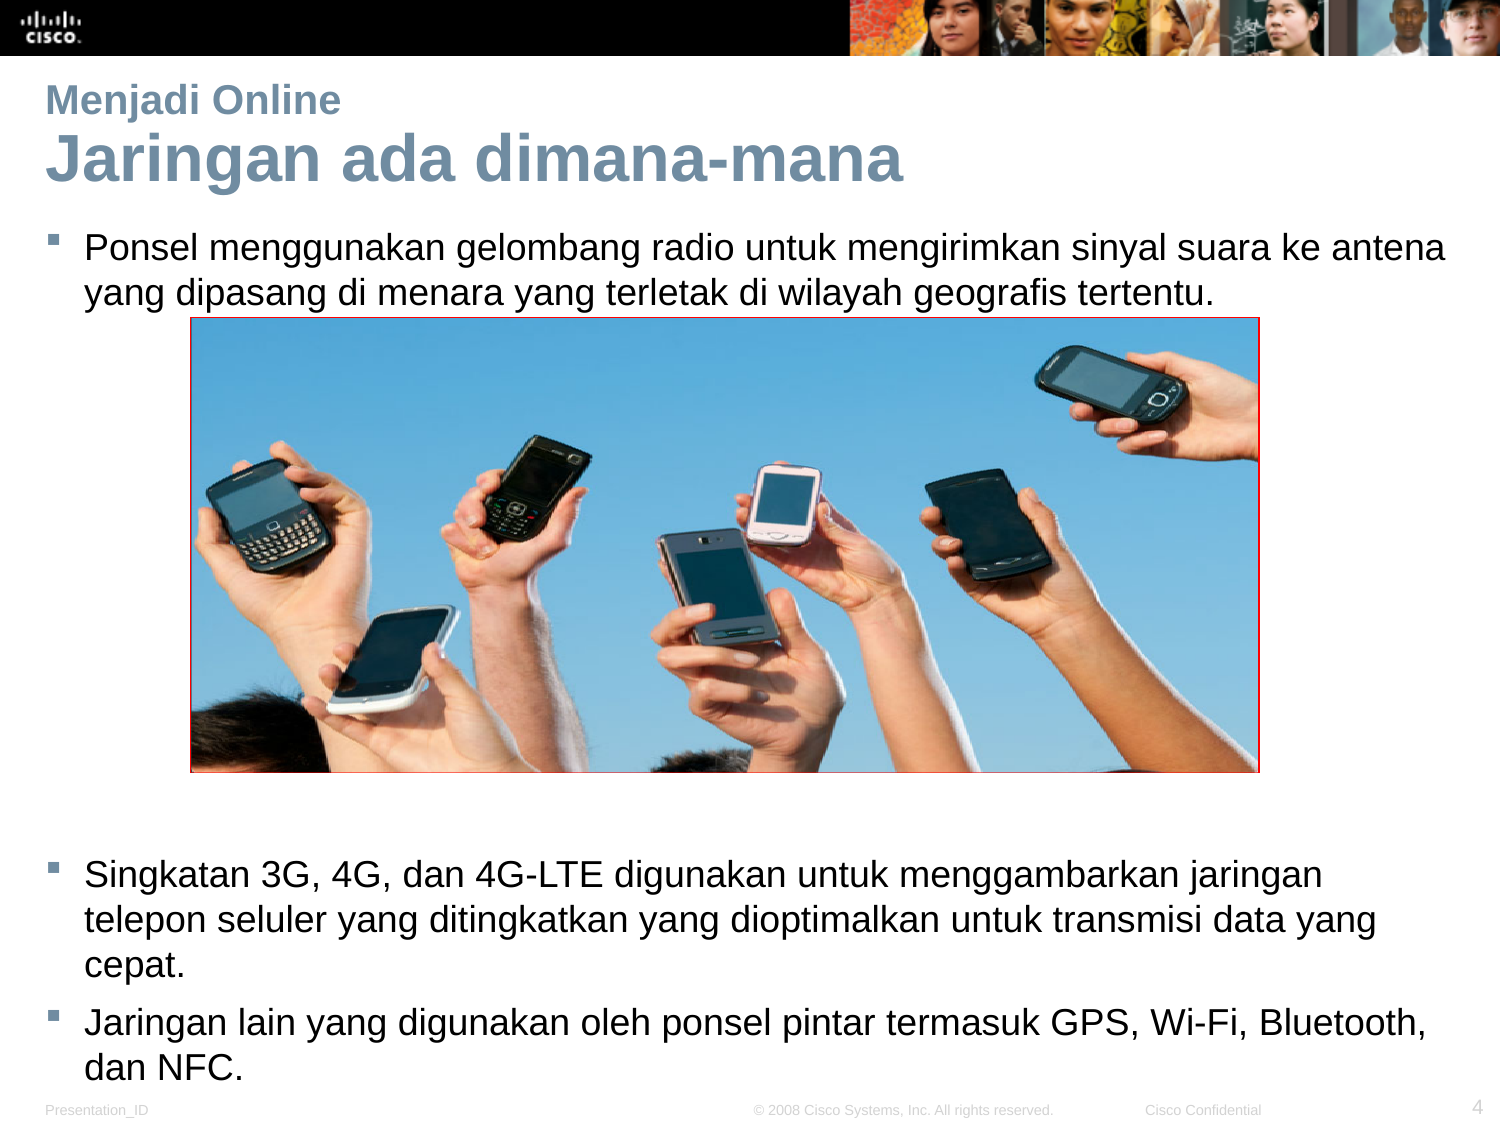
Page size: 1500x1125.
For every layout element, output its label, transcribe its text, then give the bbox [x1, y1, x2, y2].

title Menjadi Online Jaringan ada dimana-mana [31, 64, 1471, 203]
list Ponsel menggunakan gelombang radio untuk mengirimkan sinyal suara ke antena yang dipasang di menara yang terletak di wilayah geografis tertentu. Singkatan 3G, 4G, dan 4G-LTE digunakan untuk menggambarkan jaringan telepon seluler yang ditingkatkan yang dioptimalkan untuk transmisi data yang cepat. Jaringan lain yang digunakan oleh ponsel pintar termasuk GPS, Wi-Fi, Bluetooth, dan NFC. [31, 158, 1465, 1090]
picture [190, 317, 1260, 773]
picture [0, 0, 1500, 56]
